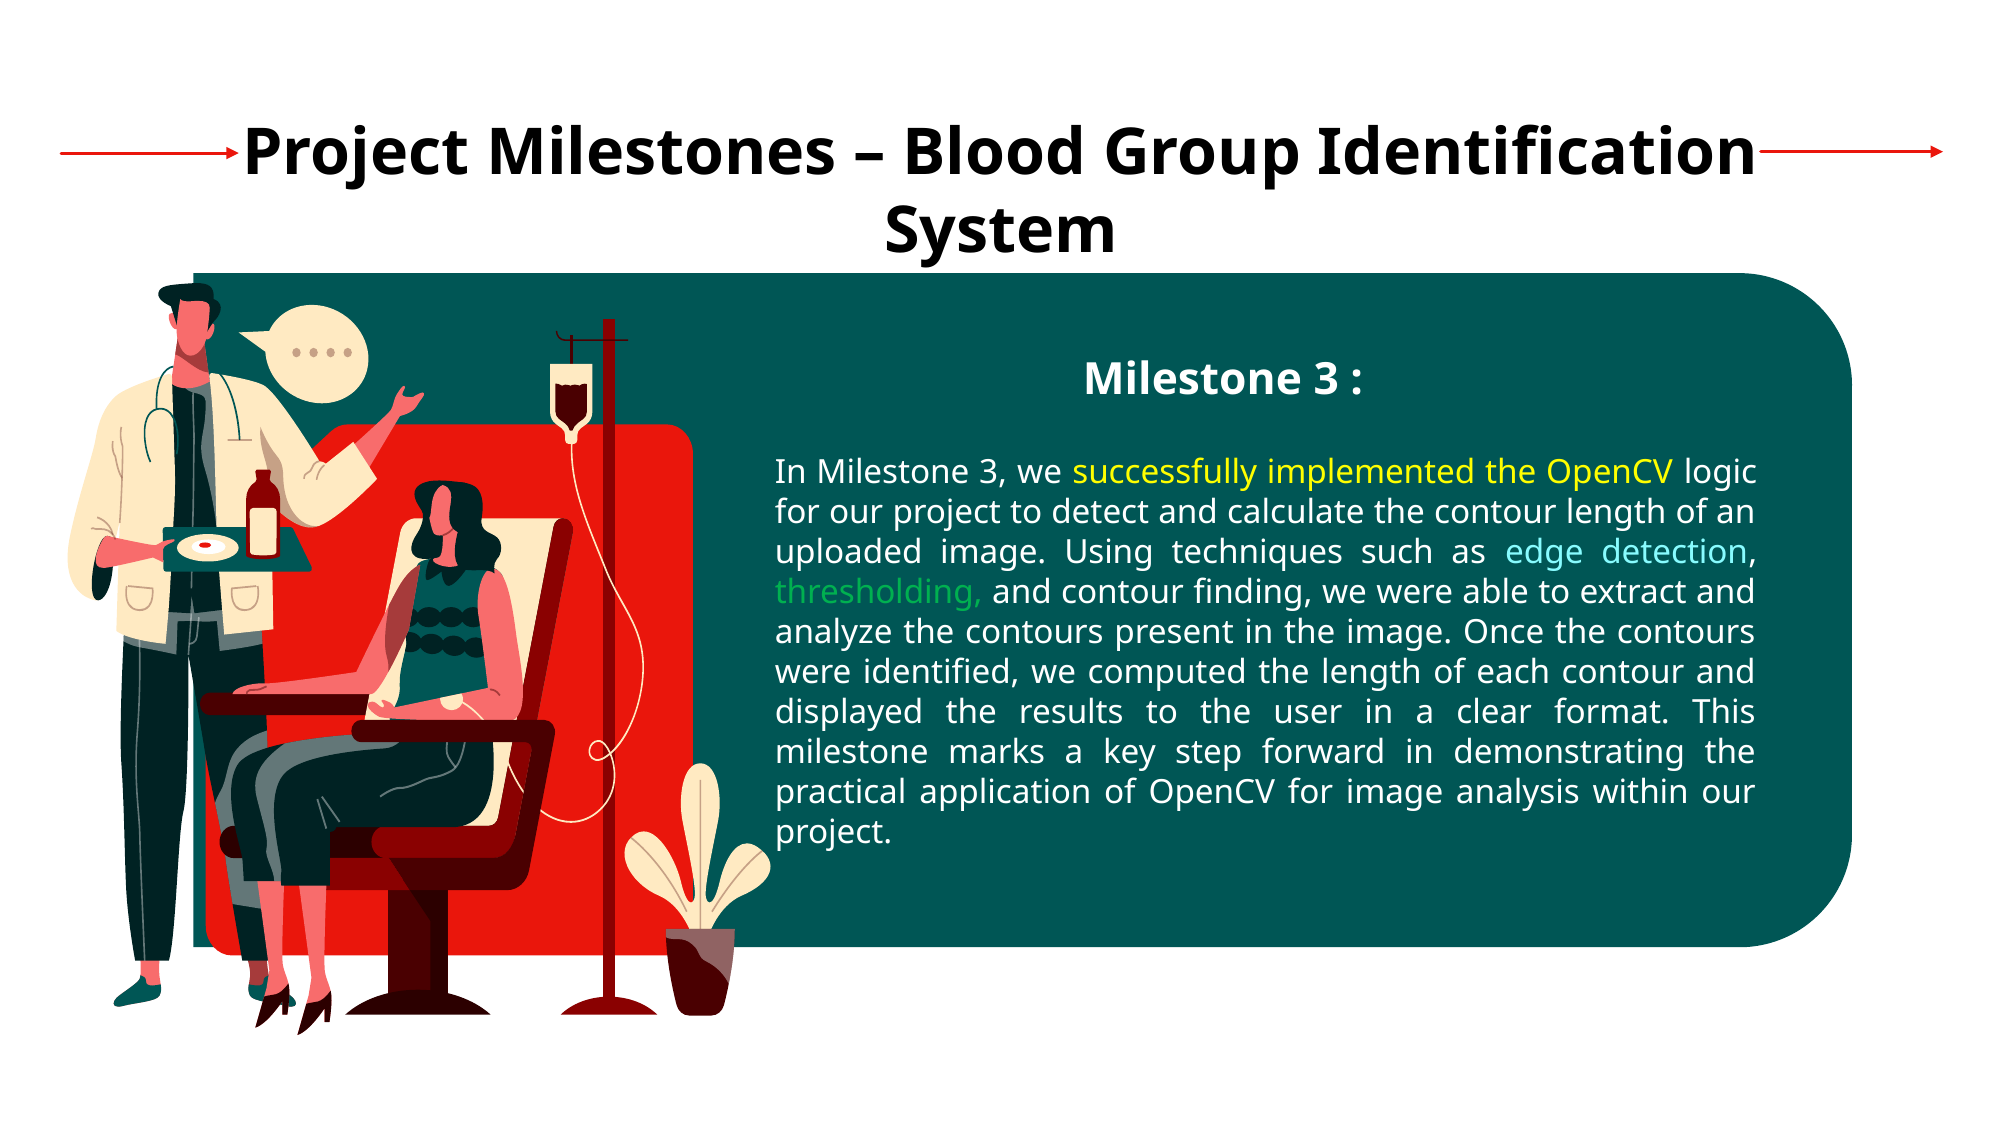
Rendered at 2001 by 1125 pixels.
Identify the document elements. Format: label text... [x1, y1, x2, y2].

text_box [61, 282, 781, 1036]
text_box [193, 273, 1853, 948]
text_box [717, 329, 1778, 543]
title Project Milestones – Blood Group Identification System [99, 90, 1902, 214]
